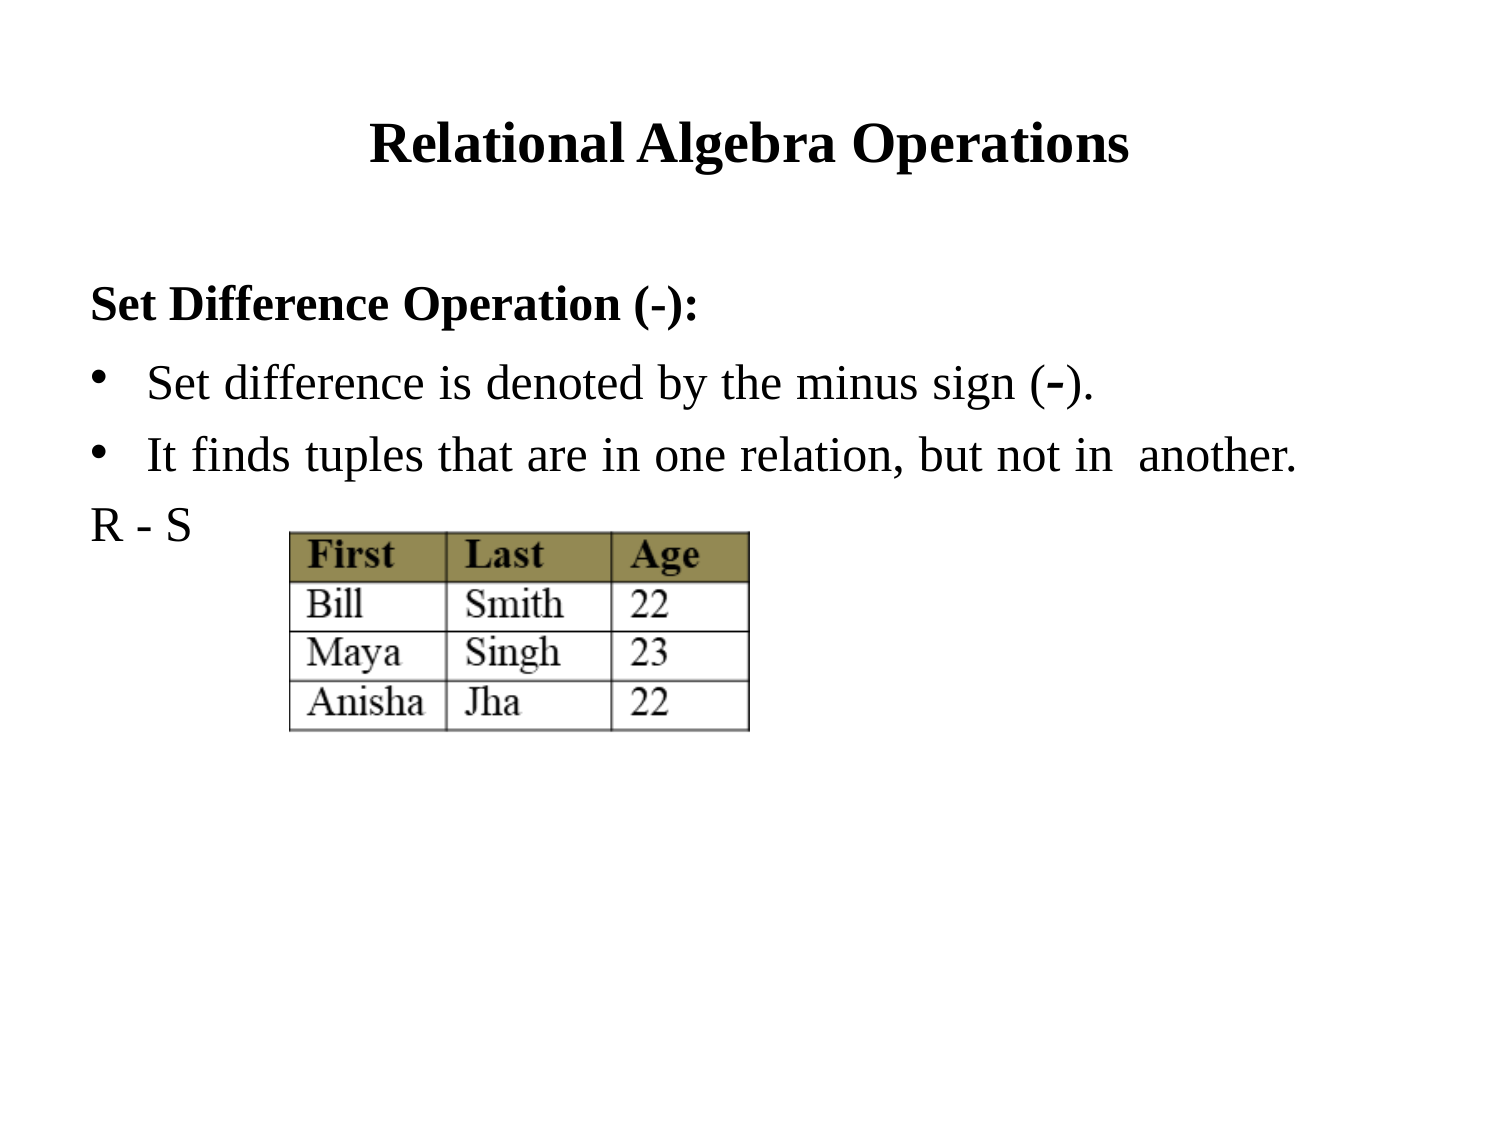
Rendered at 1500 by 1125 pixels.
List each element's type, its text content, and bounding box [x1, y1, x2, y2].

title Relational Algebra Operations [75, 45, 1425, 233]
list Set Difference Operation (-): Set difference is denoted by the minus sign (-). It finds tuples that are in one relation, but not in another. R - S [75, 262, 1425, 1005]
picture [289, 514, 751, 753]
